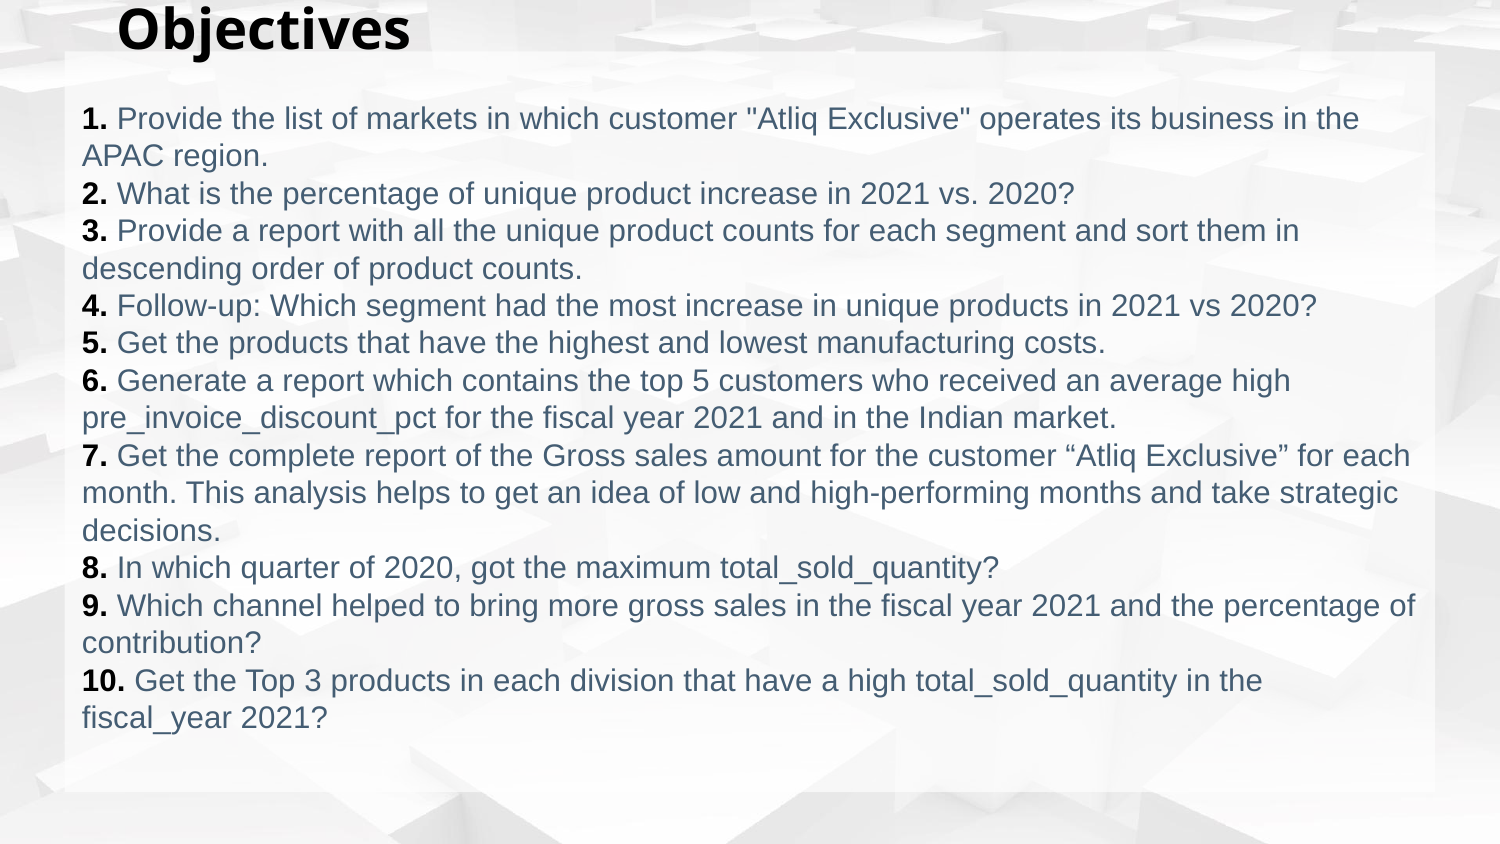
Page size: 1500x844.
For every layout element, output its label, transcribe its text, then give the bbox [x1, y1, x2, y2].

text_box 1. Provide the list of markets in which customer "Atliq Exclusive" operates its business in the APAC region. 2. What is the percentage of unique product increase in 2021 vs. 2020? 3. Provide a report with all the unique product counts for each segment and sort them in descending order of product counts. 4. Follow-up: Which segment had the most increase in unique products in 2021 vs 2020? 5. Get the products that have the highest and lowest manufacturing costs. 6. Generate a report which contains the top 5 customers who received an average high pre_invoice_discount_pct for the fiscal year 2021 and in the Indian market. 7. Get the complete report of the Gross sales amount for the customer “Atliq Exclusive” for each month. This analysis helps to get an idea of low and high-performing months and take strategic decisions. 8. In which quarter of 2020, got the maximum total_sold_quantity? 9. Which channel helped to bring more gross sales in the fiscal year 2021 and the percentage of contribution? 10. Get the Top 3 products in each division that have a high total_sold_quantity in the fiscal_year 2021? [66, 83, 1436, 750]
title Objectives [101, 3, 1399, 51]
picture [0, 0, 1500, 844]
